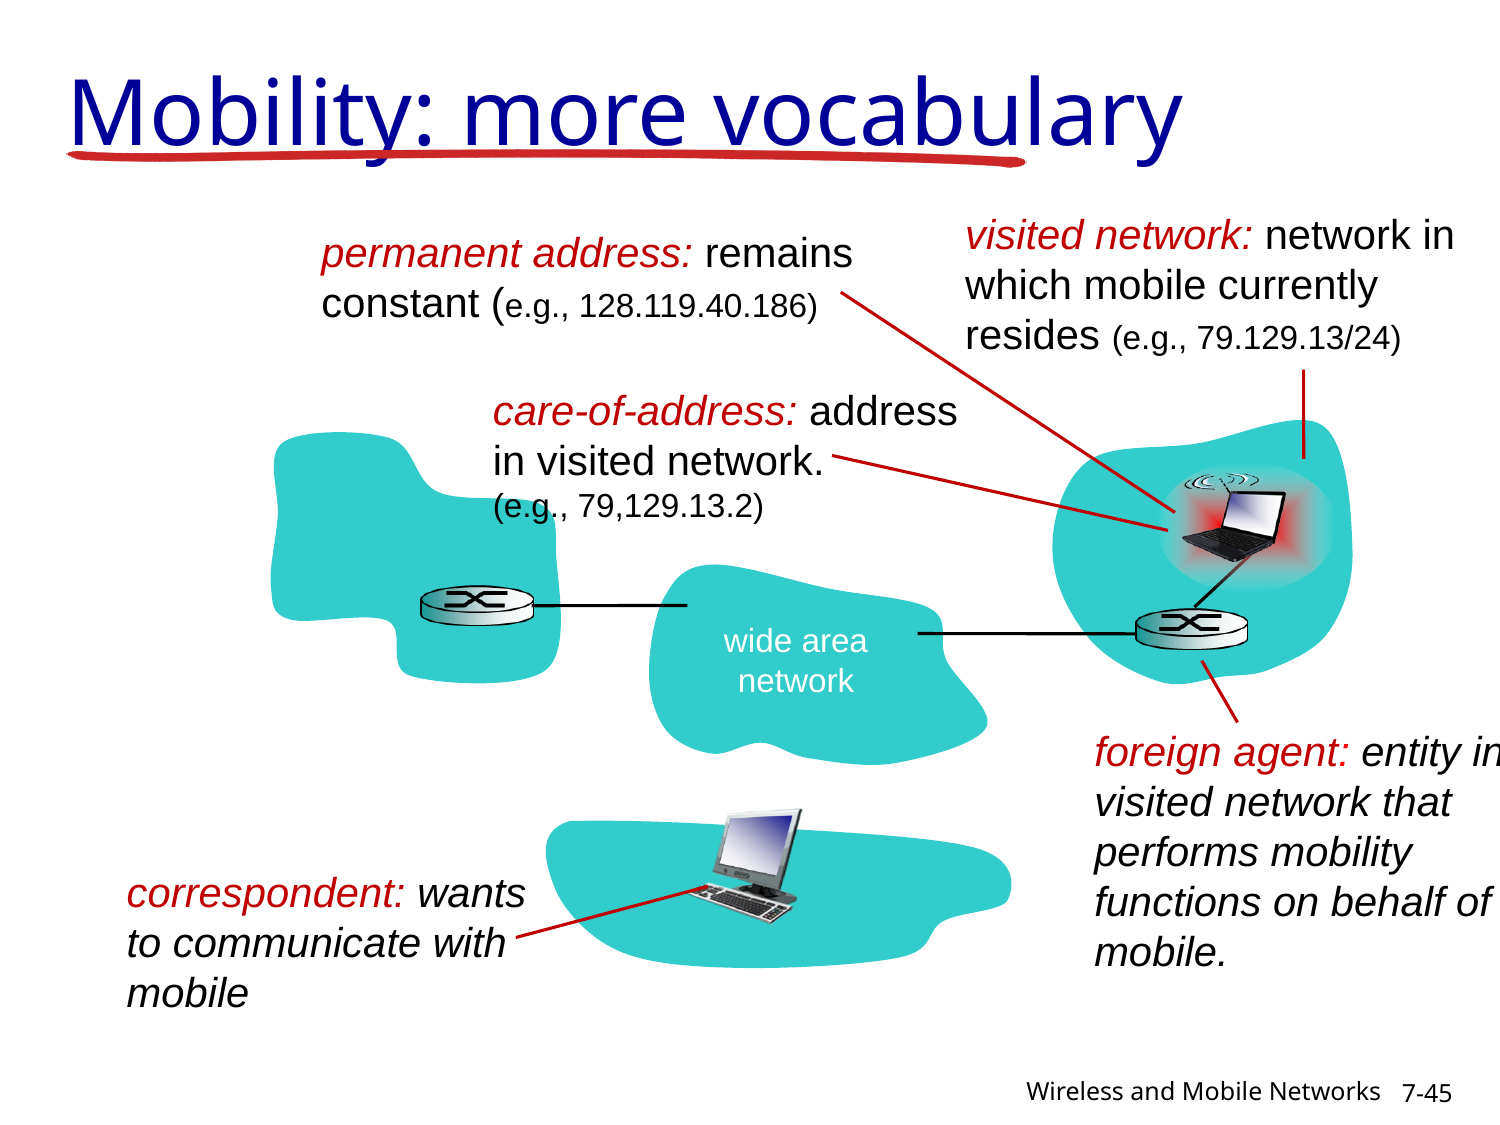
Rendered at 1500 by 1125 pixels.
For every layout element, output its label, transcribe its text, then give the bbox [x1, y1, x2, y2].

text_box care-of-address: address in visited network. (e.g., 79,129.13.2) [478, 376, 1026, 532]
text_box permanent address: remains constant (e.g., 128.119.40.186) [306, 218, 910, 333]
title Mobility: more vocabulary [51, 14, 1327, 203]
picture [62, 144, 1038, 173]
text_box [545, 820, 1012, 969]
text_box [270, 432, 561, 684]
text_box visited network: network in which mobile currently resides (e.g., 79.129.13/24) [950, 200, 1500, 366]
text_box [1156, 460, 1336, 592]
footer Wireless and Mobile Networks [960, 1067, 1404, 1110]
text_box correspondent: wants to communicate with mobile [111, 858, 563, 1024]
picture [1134, 608, 1248, 650]
picture [655, 803, 805, 933]
text_box [649, 564, 988, 765]
picture [420, 585, 534, 627]
text_box foreign agent: entity in visited network that performs mobility functions on behalf of mobile. [1079, 716, 1500, 982]
text_box wide area network [677, 611, 915, 707]
text_box [1052, 419, 1353, 685]
slide_number 7-45 [1387, 1069, 1500, 1115]
